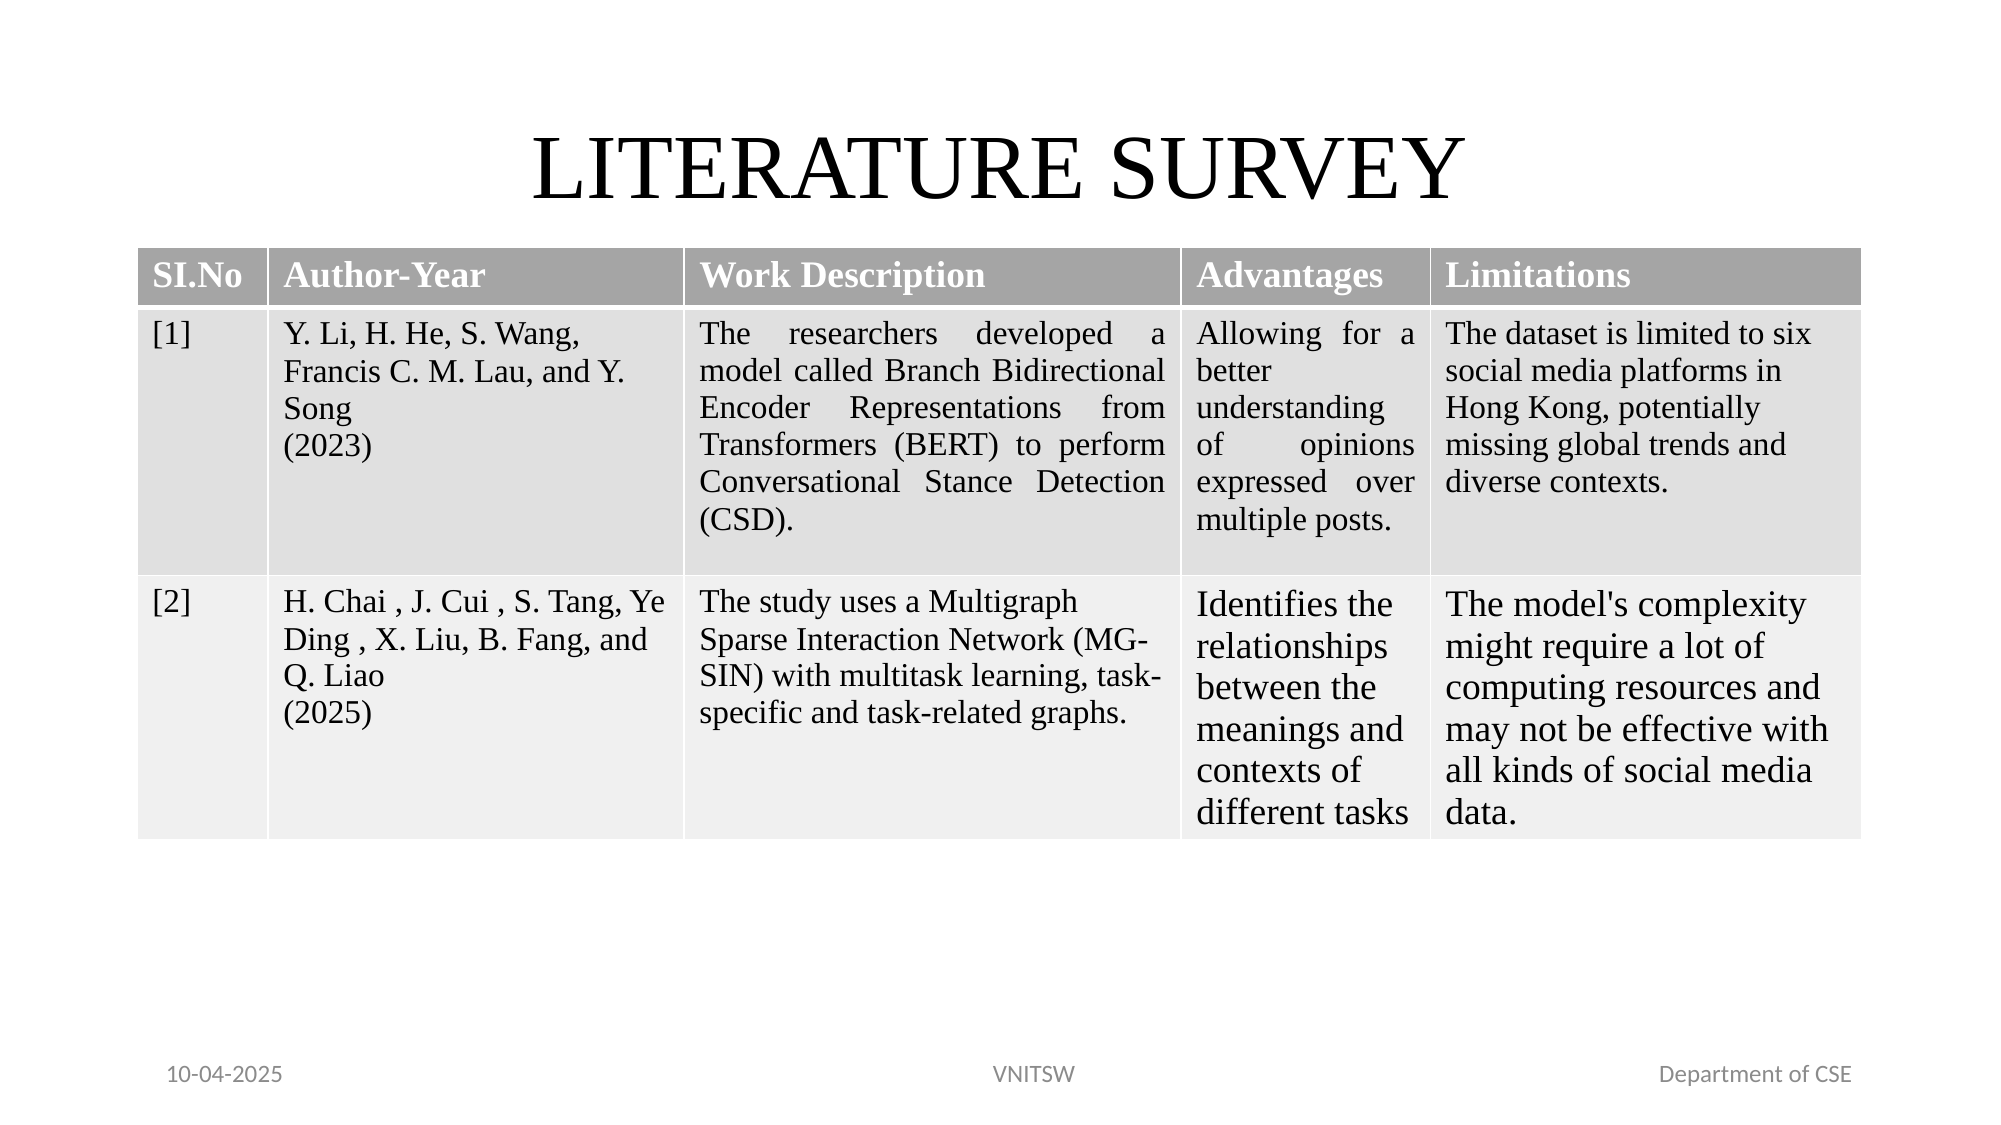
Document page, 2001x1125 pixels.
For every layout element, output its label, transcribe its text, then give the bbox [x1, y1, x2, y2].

table_cell The dataset is limited to six social media platforms in Hong Kong, potentially missing global trends and diverse contexts. [1431, 310, 1861, 575]
table_cell The researchers developed a model called Branch Bidirectional Encoder Representations from Transformers (BERT) to perform Conversational Stance Detection (CSD). [685, 310, 1180, 575]
table_header Limitations [1431, 248, 1861, 305]
title LITERATURE SURVEY [137, 59, 1863, 246]
table_cell [1] [138, 310, 267, 575]
table_cell Identifies the relationships between the meanings and contexts of different tasks [1182, 576, 1430, 839]
table_cell The study uses a Multigraph Sparse Interaction Network (MG-SIN) with multitask learning, task-specific and task-related graphs. [685, 576, 1180, 839]
table_cell Y. Li, H. He, S. Wang, Francis C. M. Lau, and Y. Song (2023) [269, 310, 683, 575]
table_cell H. Chai , J. Cui , S. Tang, Ye Ding , X. Liu, B. Fang, and Q. Liao (2025) [269, 576, 683, 839]
table_header Advantages [1182, 248, 1430, 305]
footer 10-04-2025 VNITSW Department of CSE [112, 1042, 1912, 1103]
table_header Author-Year [269, 248, 683, 305]
table_cell Allowing for a better understanding of opinions expressed over multiple posts. [1182, 310, 1430, 575]
table_header Work Description [685, 248, 1180, 305]
table_header SI.No [138, 248, 267, 305]
table_cell The model's complexity might require a lot of computing resources and may not be effective with all kinds of social media data. [1431, 576, 1861, 839]
table_cell [2] [138, 576, 267, 839]
